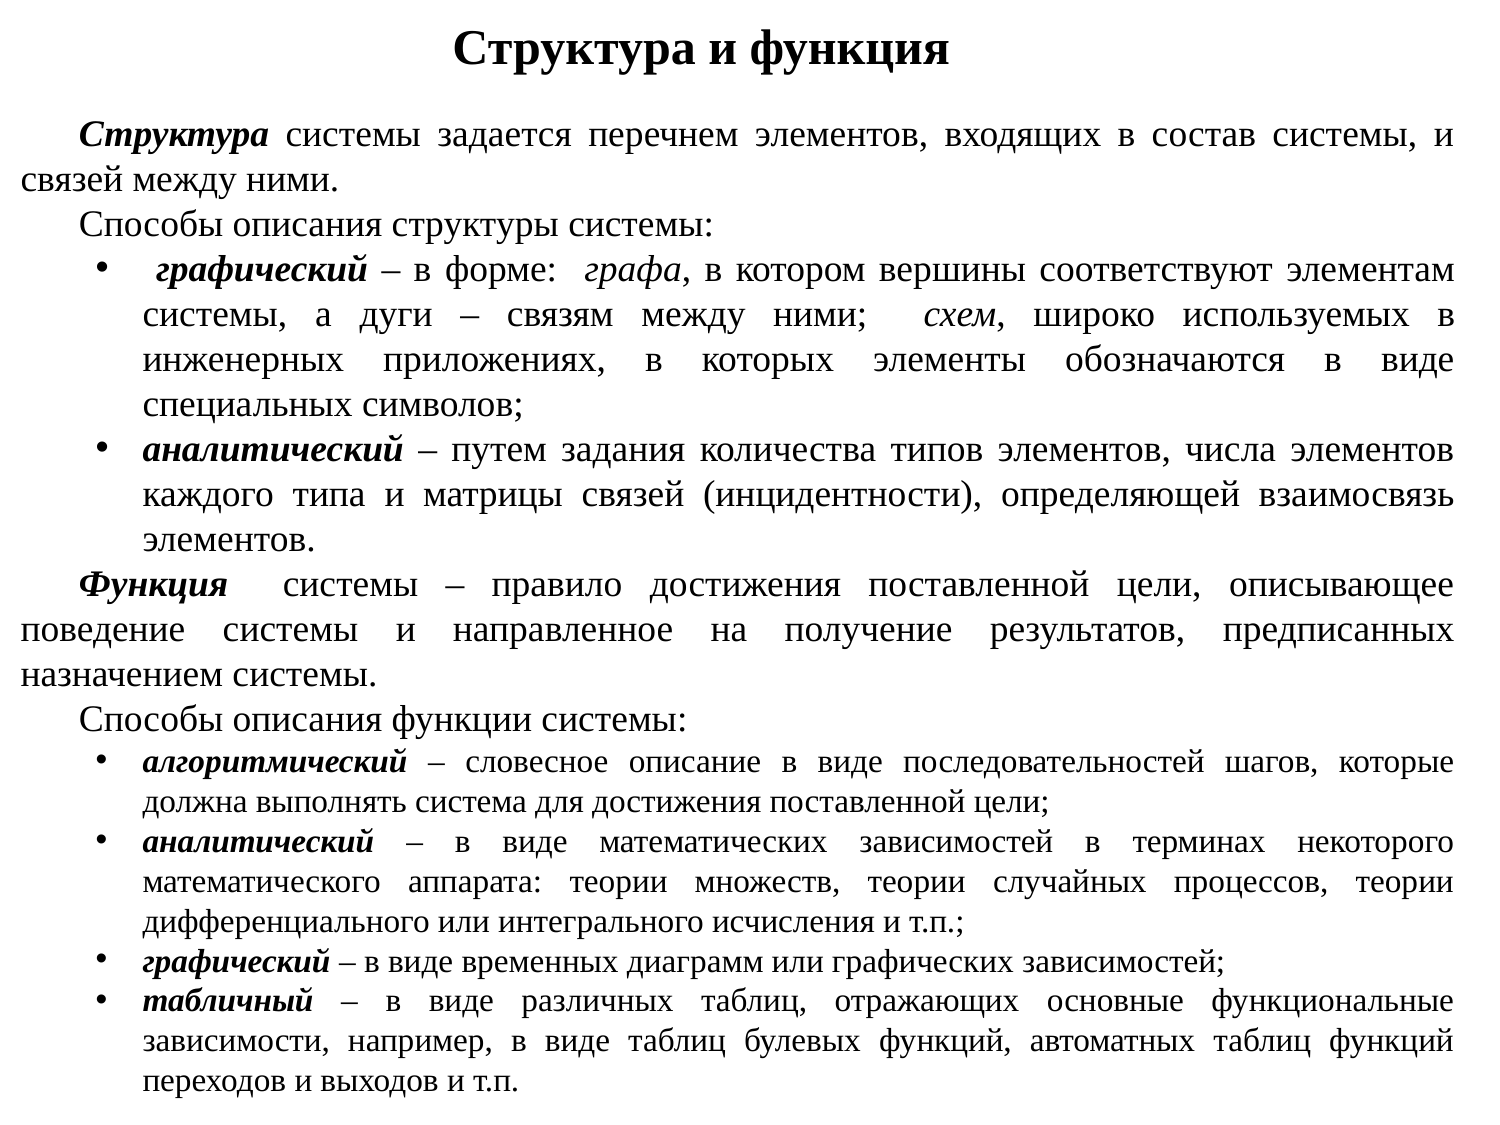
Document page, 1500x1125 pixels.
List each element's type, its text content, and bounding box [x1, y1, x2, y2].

text_box Структура системы задается перечнем элементов, входящих в состав системы, и связей между ними. Способы описания структуры системы: графический – в форме: графа, в котором вершины соответствуют элементам системы, а дуги – связям между ними; схем, широко используемых в инженерных приложениях, в которых элементы обозначаются в виде специальных символов; аналитический – путем задания количества типов элементов, числа элементов каждого типа и матрицы связей (инцидентности), определяющей взаимосвязь элементов. Функция системы – правило достижения поставленной цели, описывающее поведение системы и направленное на получение результатов, предписанных назначением системы. Способы описания функции системы: алгоритмический – словесное описание в виде последовательностей шагов, которые должна выполнять система для достижения поставленной цели; аналитический – в виде математических зависимостей в терминах некоторого математического аппарата: теории множеств, теории случайных процессов, теории дифференциального или интегрального исчисления и т.п.; графический – в виде временных диаграмм или графических зависимостей; табличный – в виде различных таблиц, отражающих основные функциональные зависимости, например, в виде таблиц булевых функций, автоматных таблиц функций переходов и выходов и т.п. [5, 101, 1471, 1106]
text_box Структура и функция [437, 7, 965, 82]
